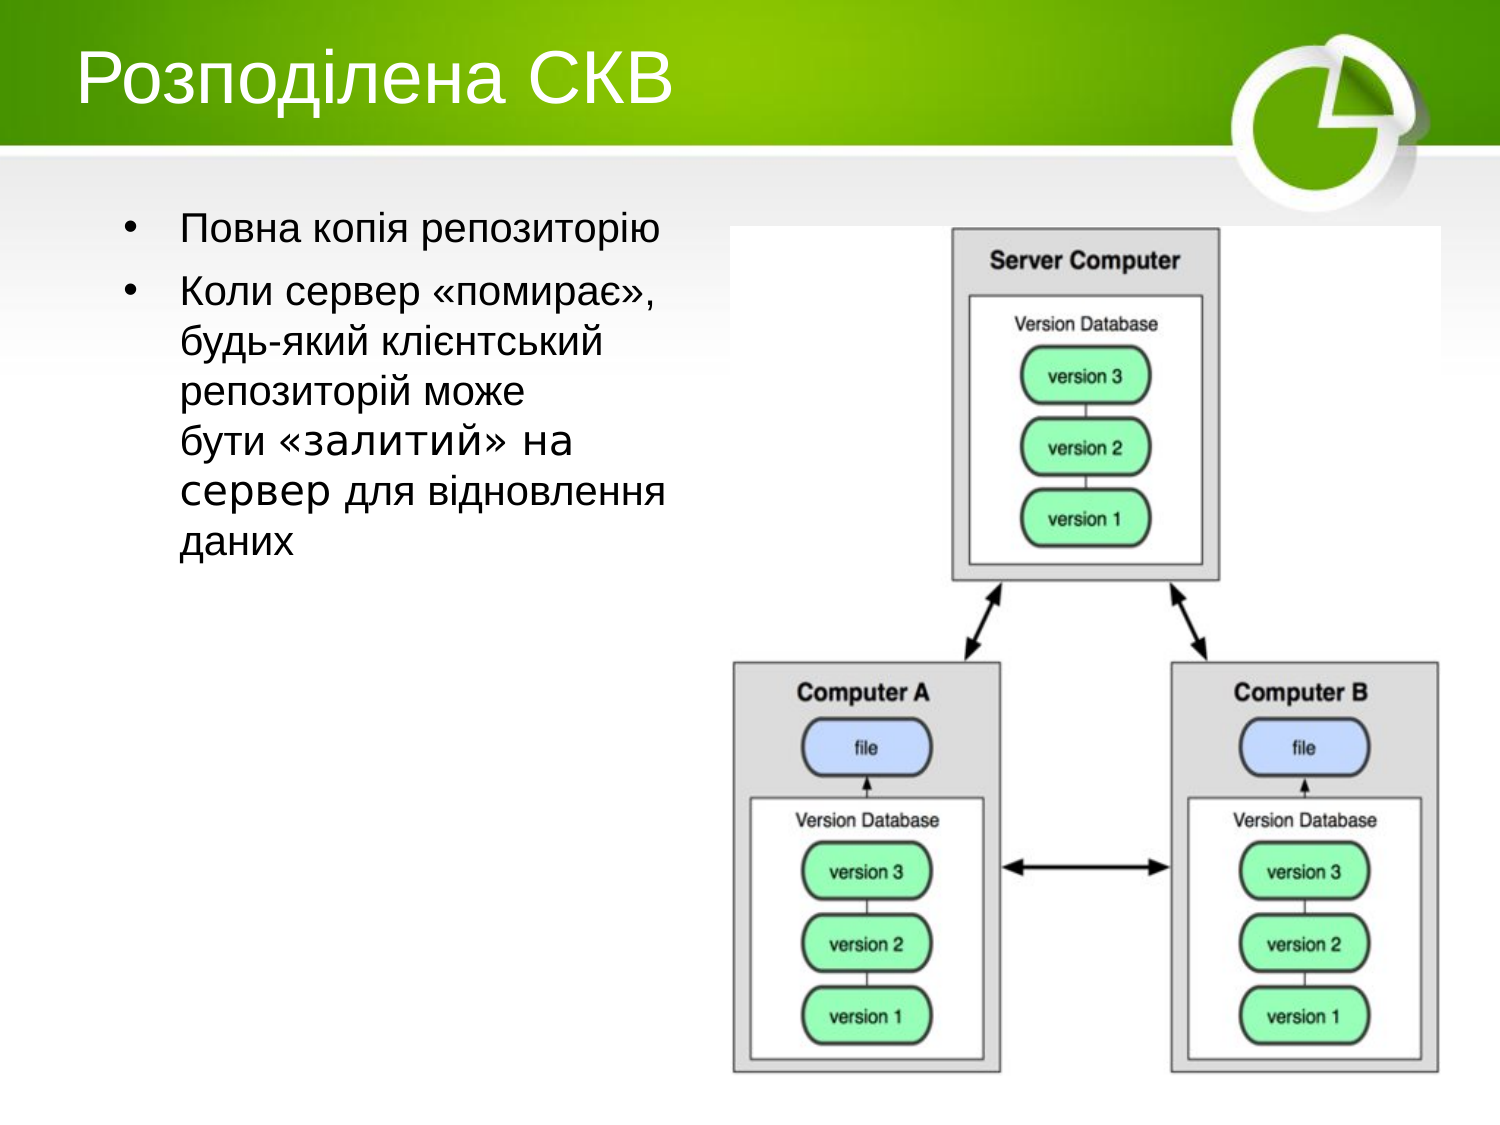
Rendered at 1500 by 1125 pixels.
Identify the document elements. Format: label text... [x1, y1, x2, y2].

text_box Повна копія репозиторію Коли сервер «помирає», будь-який клієнтський репозиторій може бути «залитий» на сервер для відновлення даних [74, 193, 734, 672]
picture [0, 0, 1500, 1125]
title Розподілена СКВ [75, 31, 1425, 127]
